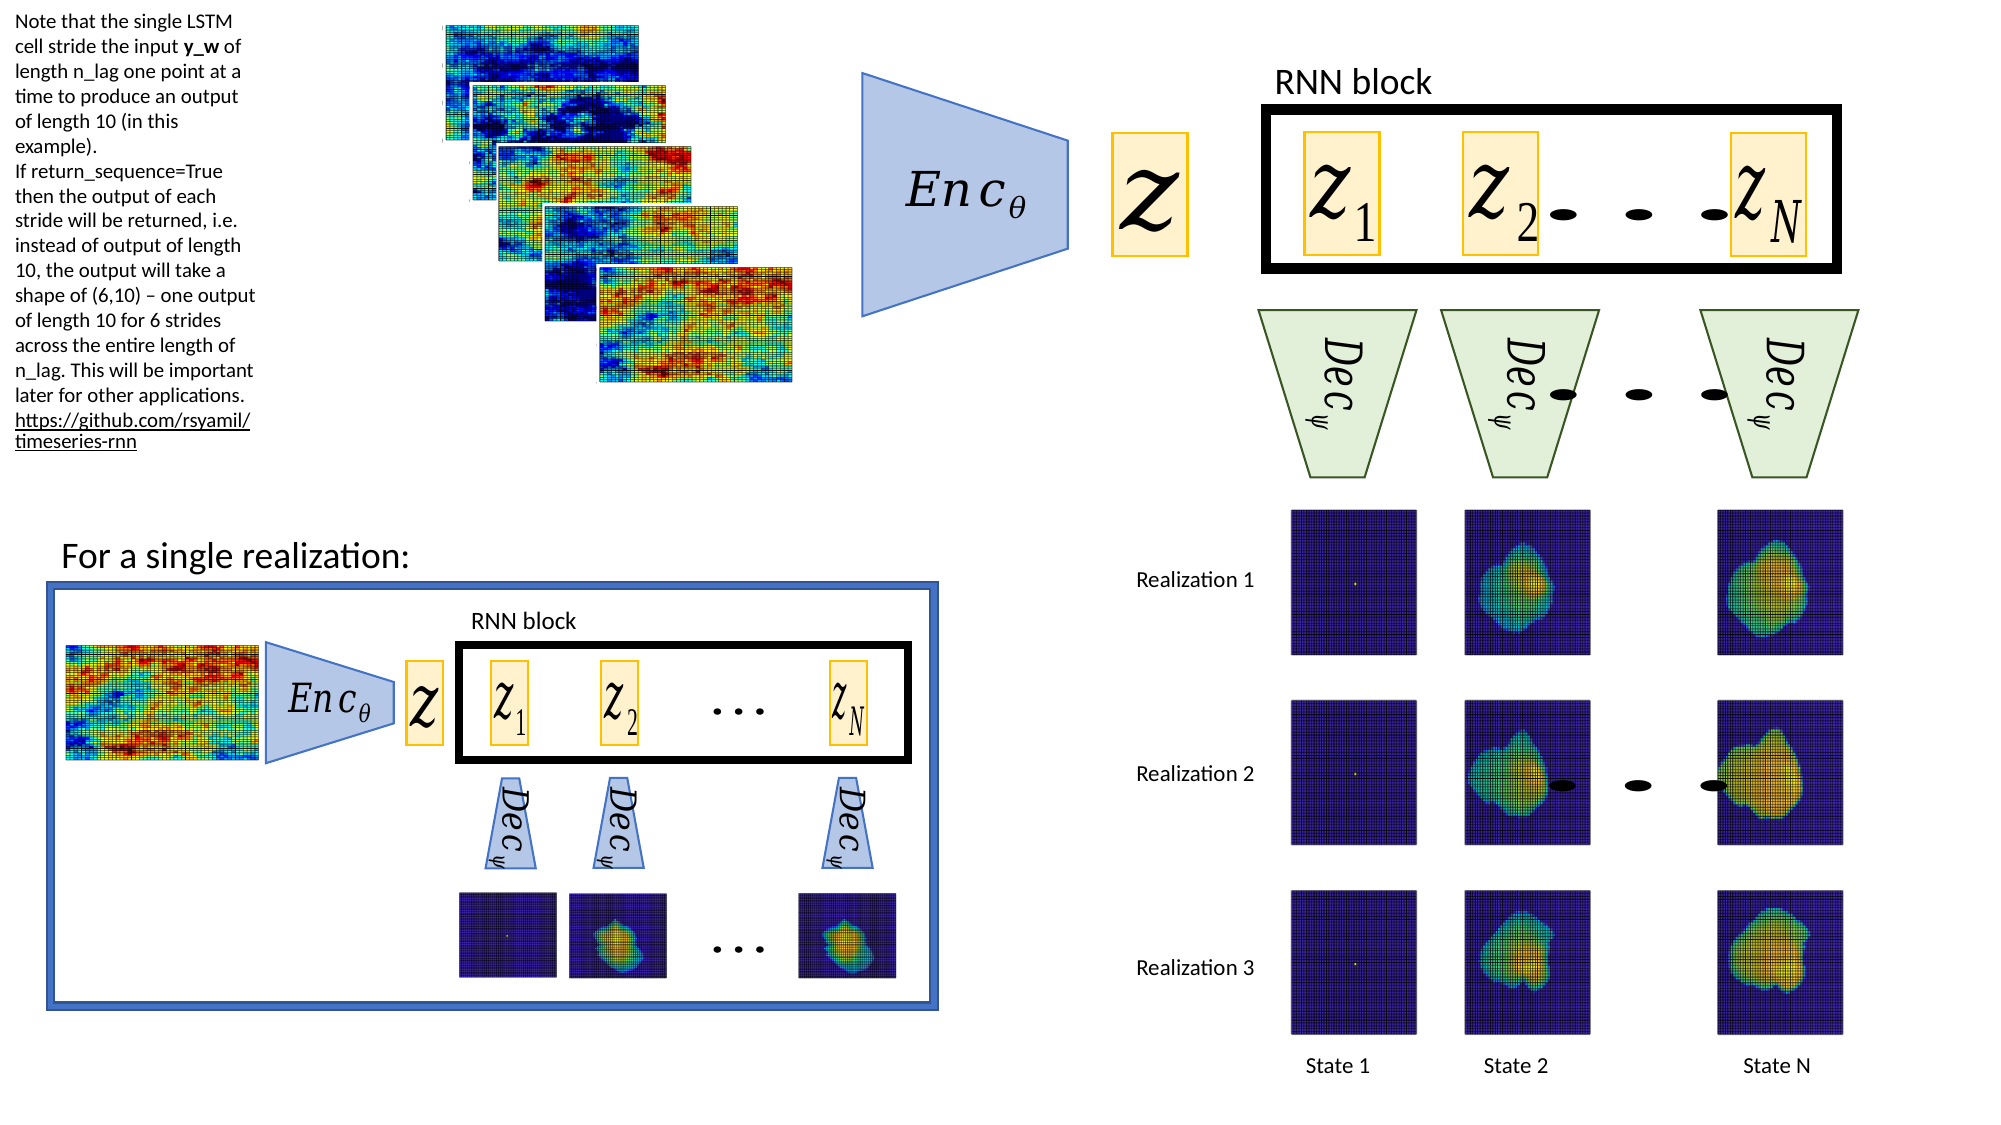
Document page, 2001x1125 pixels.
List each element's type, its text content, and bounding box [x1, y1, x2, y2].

text_box Note that the single LSTM cell stride the input y_w of length n_lag one point at a time to produce an output of length 10 (in this example). If return_sequence=True then the output of each stride will be returned, i.e. instead of output of length 10, the output will take a shape of (6,10) – one output of length 10 for 6 strides across the entire length of n_lag. This will be important later for other applications. https://github.com/rsyamil/timeseries-rnn [0, 0, 275, 465]
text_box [442, 21, 1859, 1086]
text_box For a single realization: [46, 523, 442, 584]
text_box [46, 584, 442, 1011]
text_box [63, 596, 912, 981]
